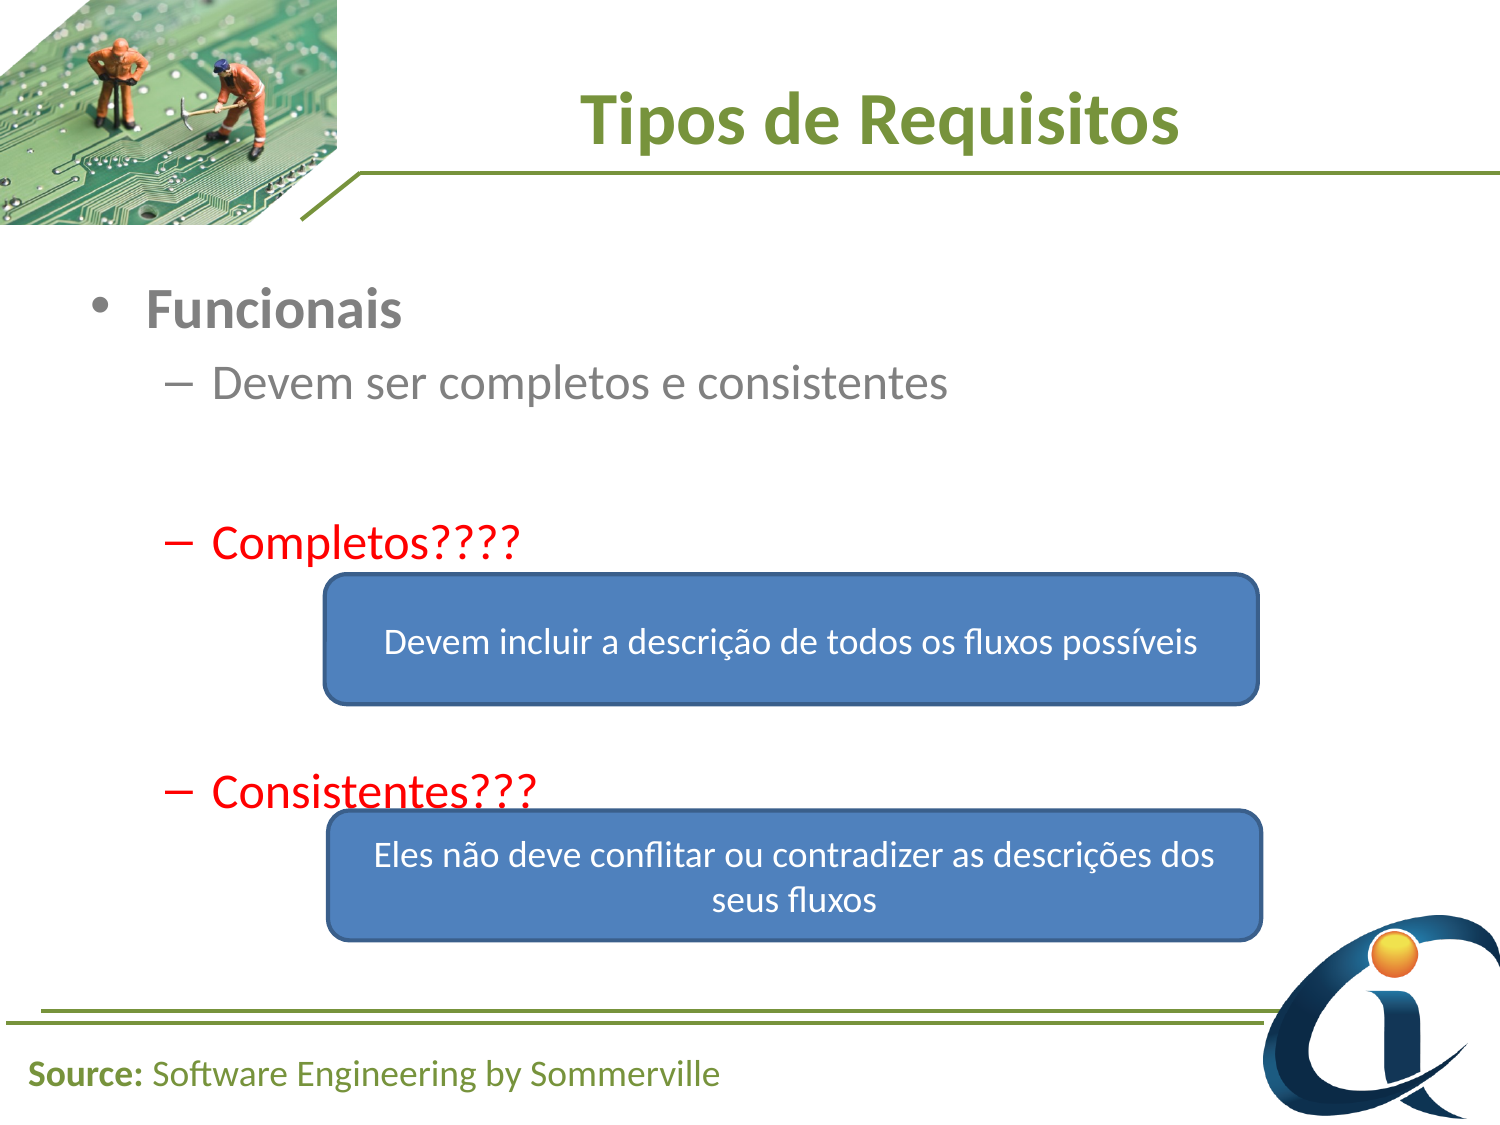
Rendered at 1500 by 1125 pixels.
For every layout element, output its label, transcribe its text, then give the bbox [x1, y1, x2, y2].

text_box Eles não deve conflitar ou contradizer as descrições dos seus fluxos [325, 808, 1264, 943]
picture [0, 0, 337, 225]
title Tipos de Requisitos [336, 20, 1425, 209]
text_box Devem incluir a descrição de todos os fluxos possíveis [322, 572, 1260, 707]
picture [1263, 915, 1500, 1119]
list Funcionais Devem ser completos e consistentes Completos???? Consistentes??? [75, 262, 1425, 1005]
